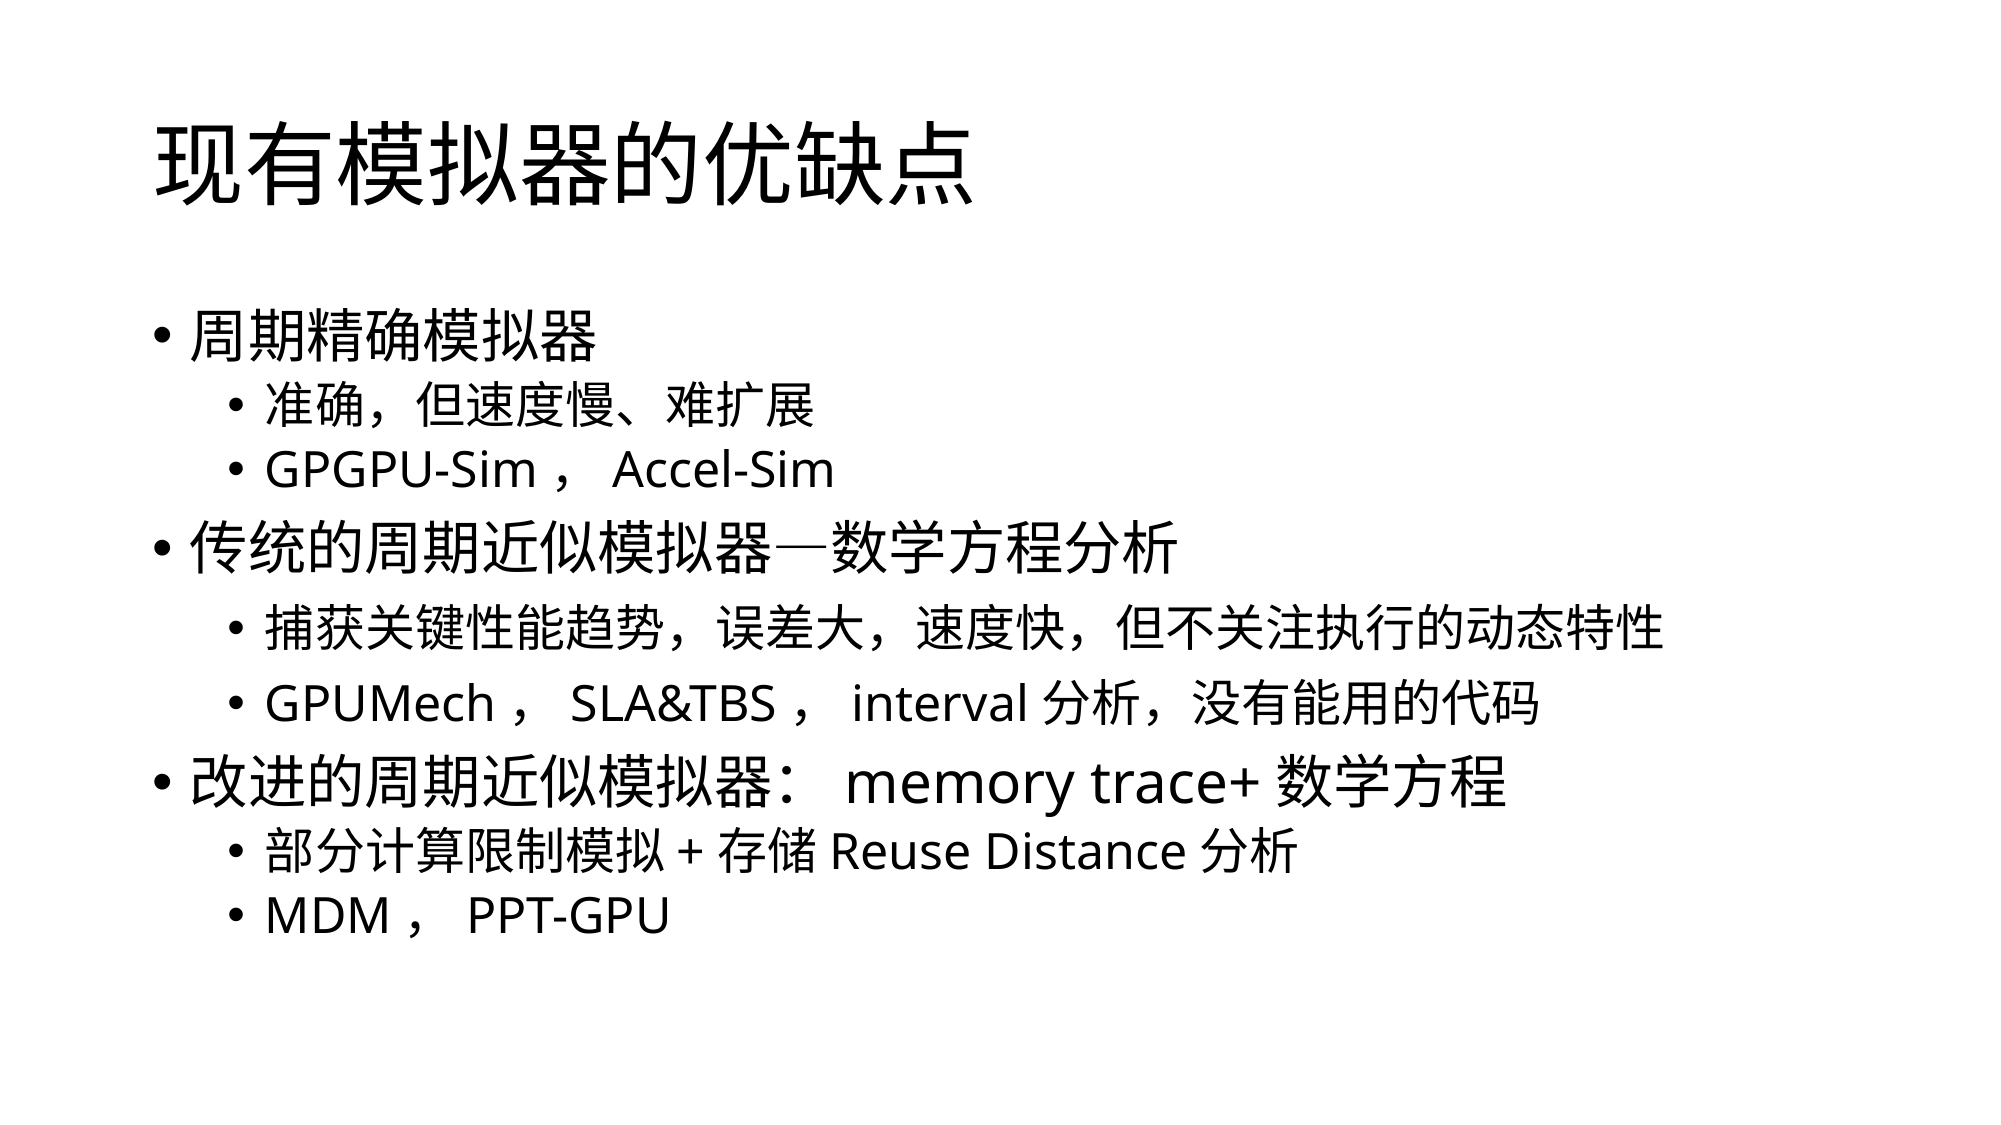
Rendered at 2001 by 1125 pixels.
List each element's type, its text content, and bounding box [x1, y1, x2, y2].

title 现有模拟器的优缺点 [137, 59, 1863, 278]
list 周期精确模拟器 准确，但速度慢、难扩展 GPGPU-Sim，Accel-Sim 传统的周期近似模拟器—数学方程分析 捕获关键性能趋势，误差大，速度快，但不关注执行的动态特性 GPUMech，SLA&TBS，interval分析，没有能用的代码 改进的周期近似模拟器：memory trace+数学方程 部分计算限制模拟+存储Reuse Distance分析 MDM，PPT-GPU [137, 299, 1863, 1014]
